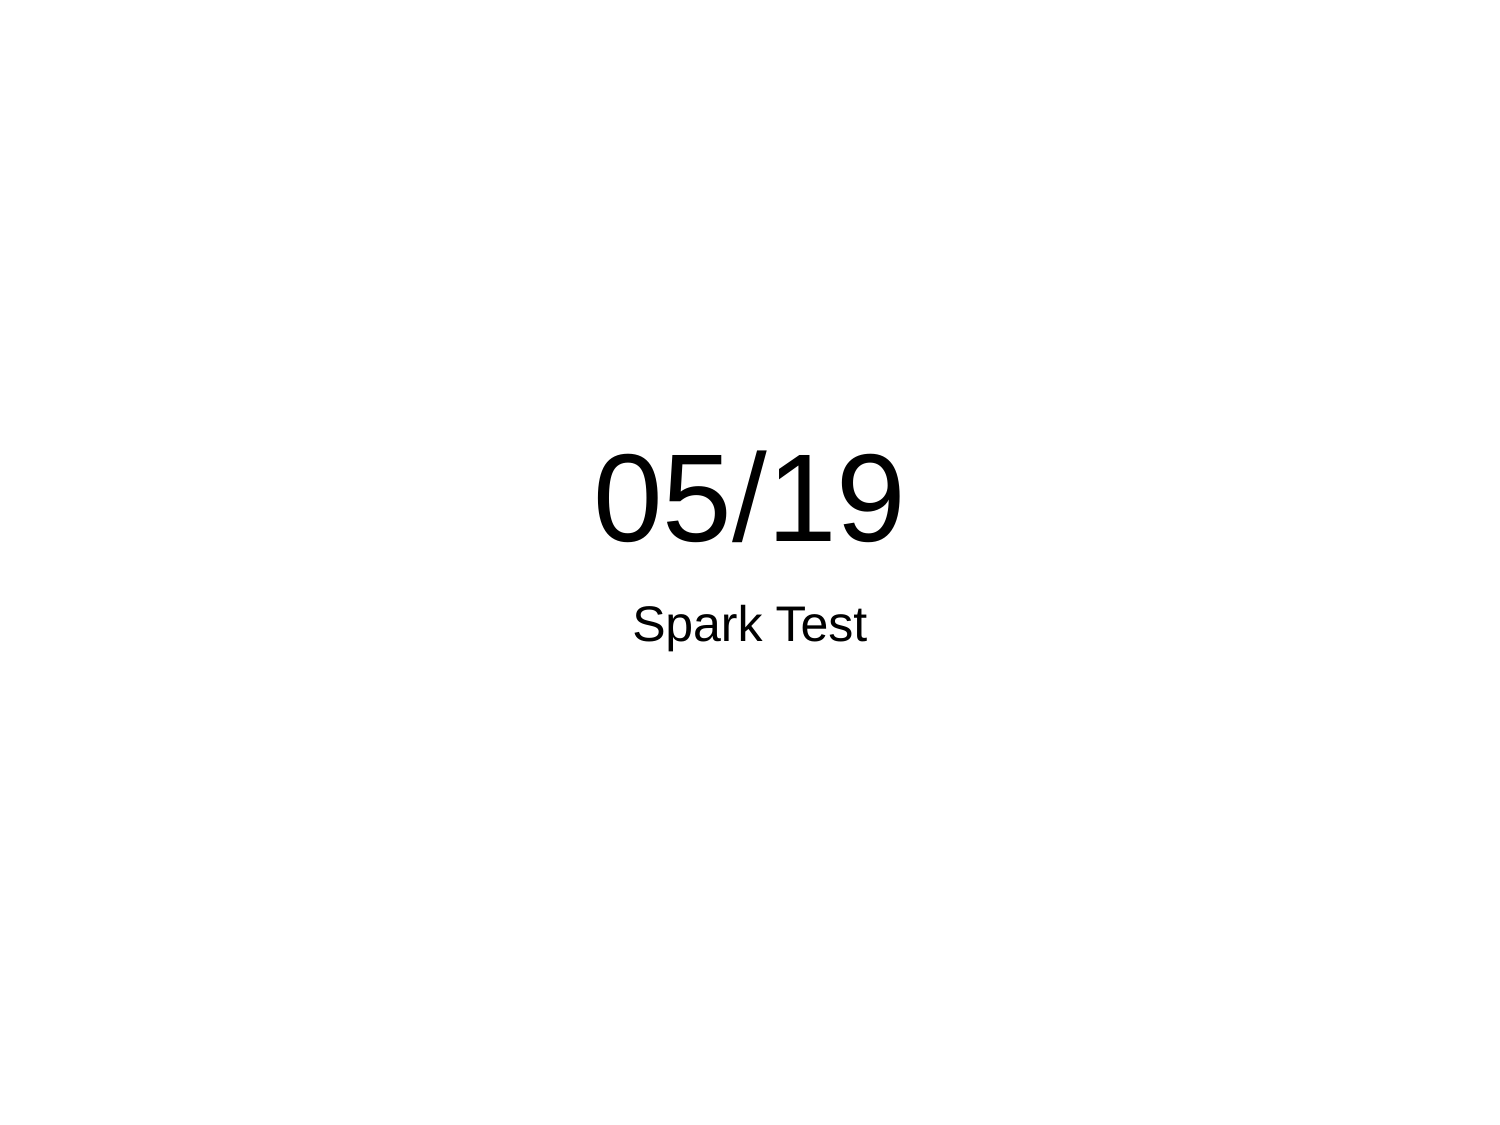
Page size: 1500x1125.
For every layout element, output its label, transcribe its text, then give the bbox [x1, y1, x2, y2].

subtitle Spark Test [187, 590, 1313, 863]
title 05/19 [112, 184, 1388, 576]
